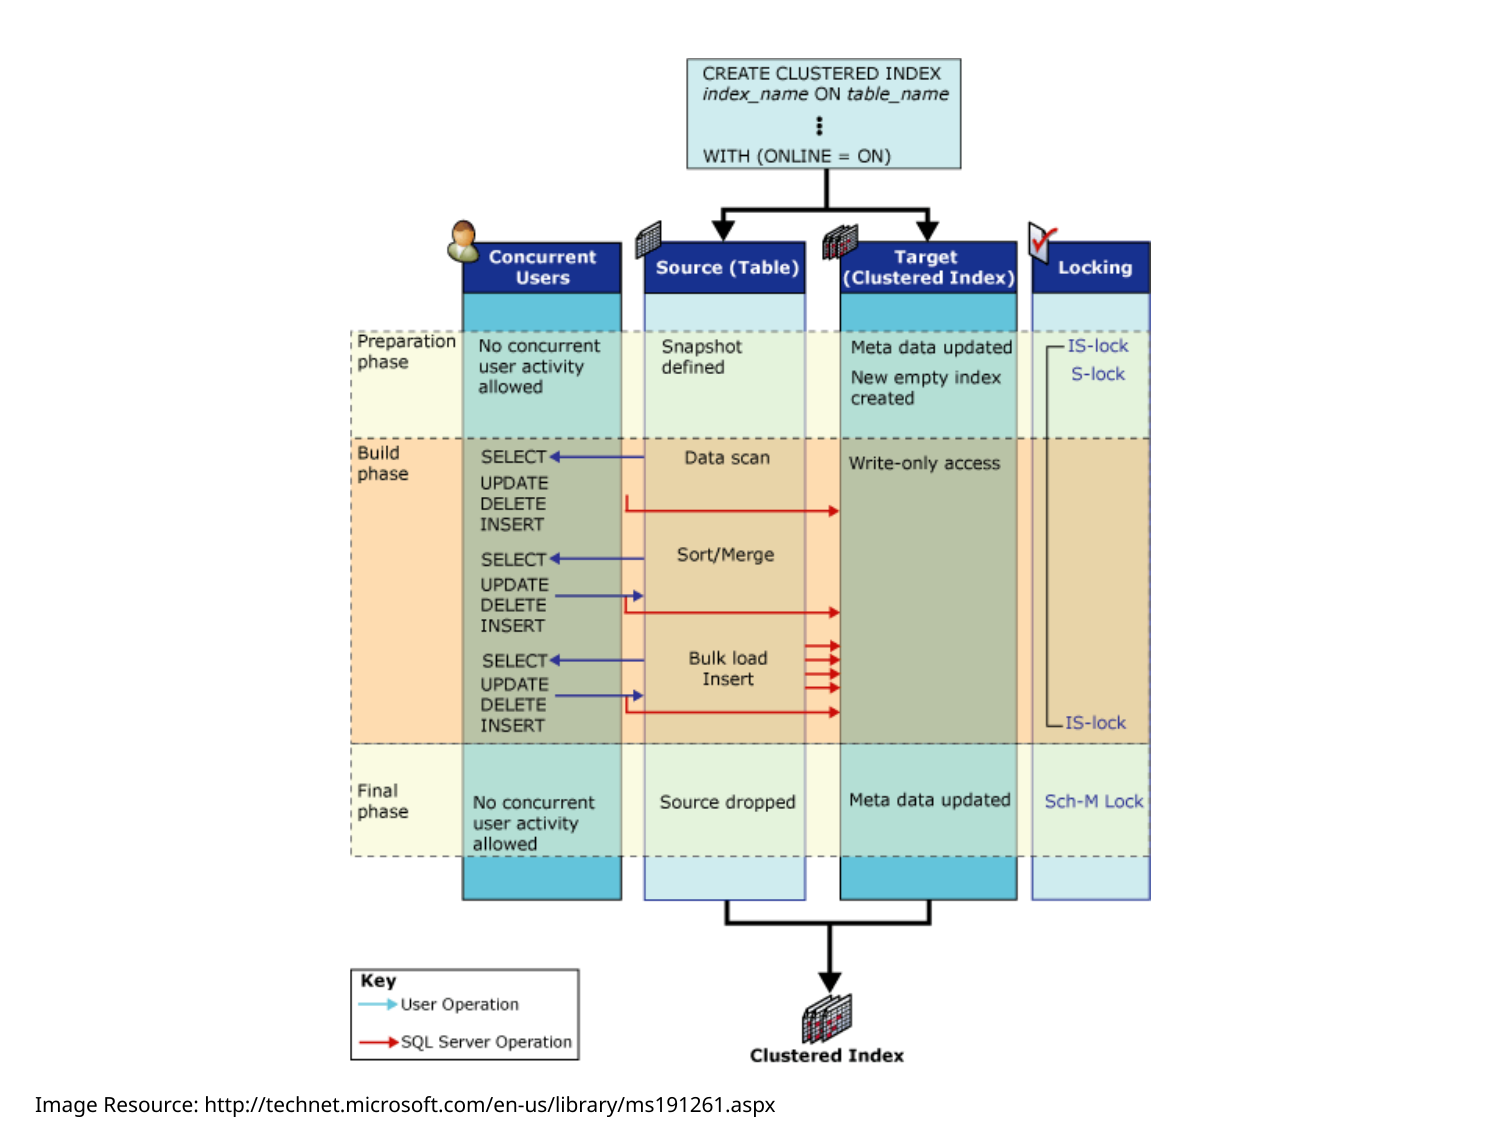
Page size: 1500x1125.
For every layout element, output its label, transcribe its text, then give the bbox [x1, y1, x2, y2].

text_box Image Resource: http://technet.microsoft.com/en-us/library/ms191261.aspx [20, 1084, 791, 1125]
picture [349, 58, 1151, 1067]
